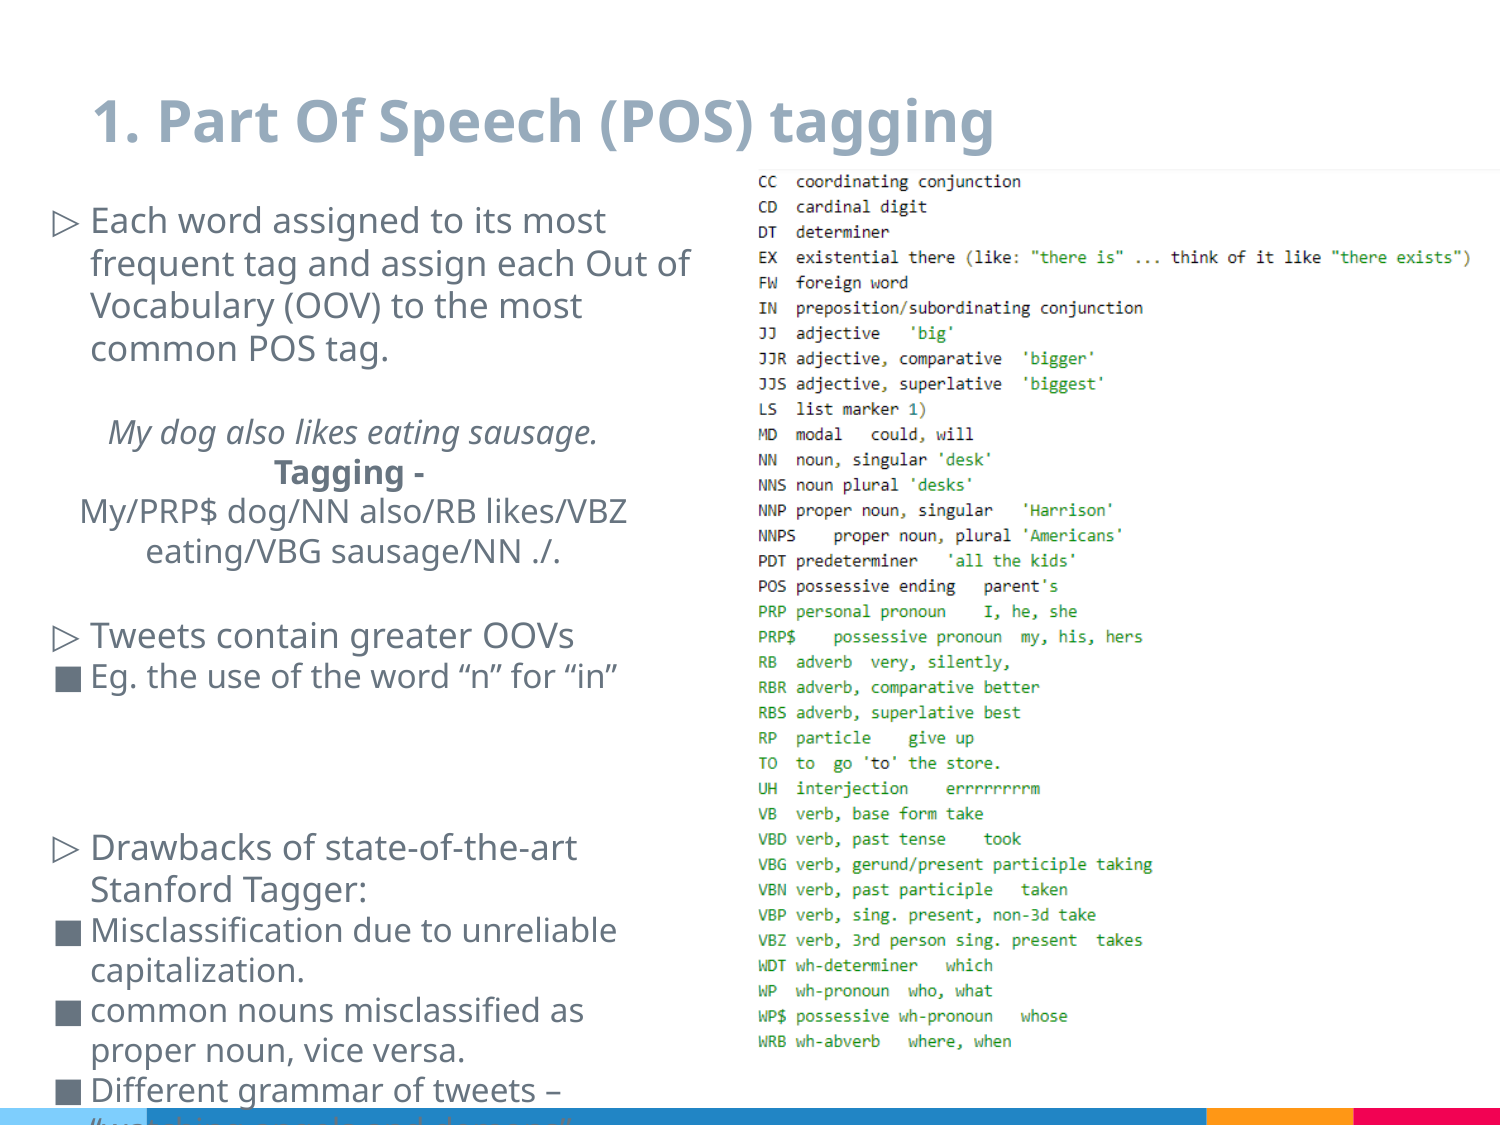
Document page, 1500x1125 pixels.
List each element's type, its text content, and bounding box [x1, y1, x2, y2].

title 1. Part Of Speech (POS) tagging [76, 52, 1320, 170]
list Each word assigned to its most frequent tag and assign each Out of Vocabulary (OOV) to the most common POS tag. My dog also likes eating sausage. Tagging - My/PRP$ dog/NN also/RB likes/VBZ eating/VBG sausage/NN ./. Tweets contain greater OOVs Eg. the use of the word “n” for “in” Drawbacks of state-of-the-art Stanford Tagger: Misclassification due to unreliable capitalization. common nouns misclassified as proper noun, vice versa. Different grammar of tweets – “watching angels and demons”. [0, 183, 708, 1083]
picture [758, 169, 1500, 1051]
